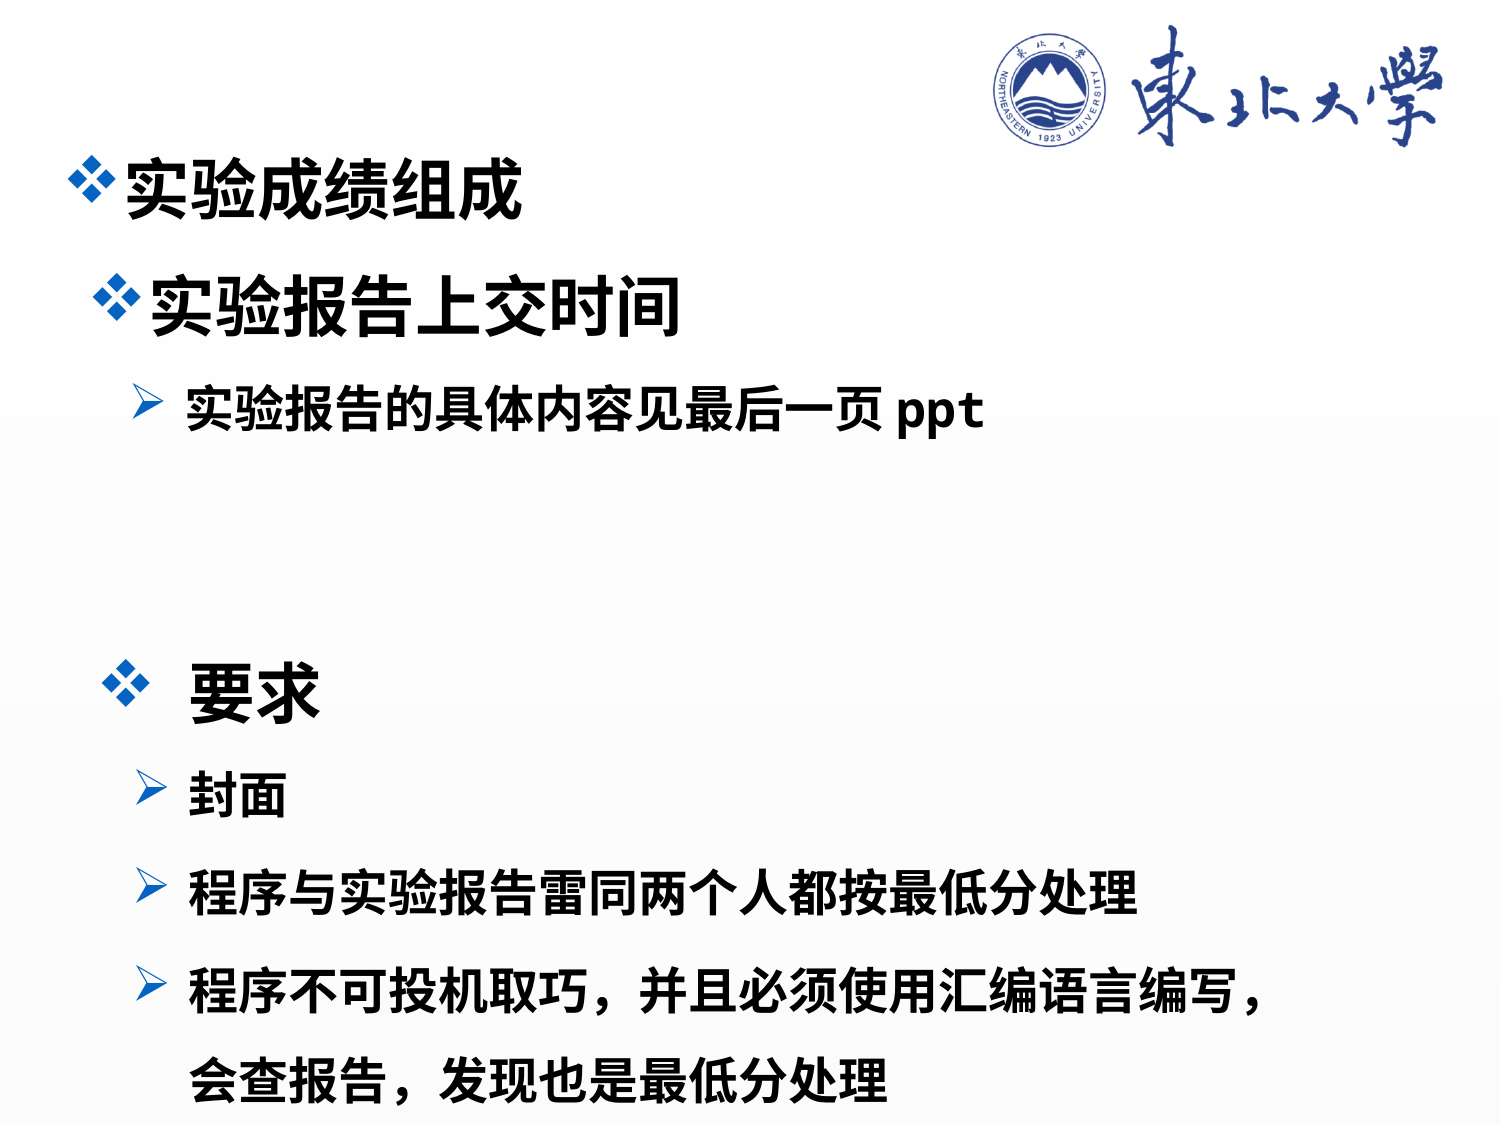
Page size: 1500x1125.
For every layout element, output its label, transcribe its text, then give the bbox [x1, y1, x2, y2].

text_box 实验成绩组成 [47, 105, 988, 271]
picture [986, 14, 1455, 161]
text_box 实验报告上交时间 [72, 222, 1013, 388]
text_box 要求 [81, 609, 1022, 775]
text_box 封面 程序与实验报告雷同两个人都按最低分处理 程序不可投机取巧，并且必须使用汇编语言编写，会查报告，发现也是最低分处理 [117, 726, 1340, 960]
text_box 实验报告的具体内容见最后一页ppt [113, 339, 1337, 573]
